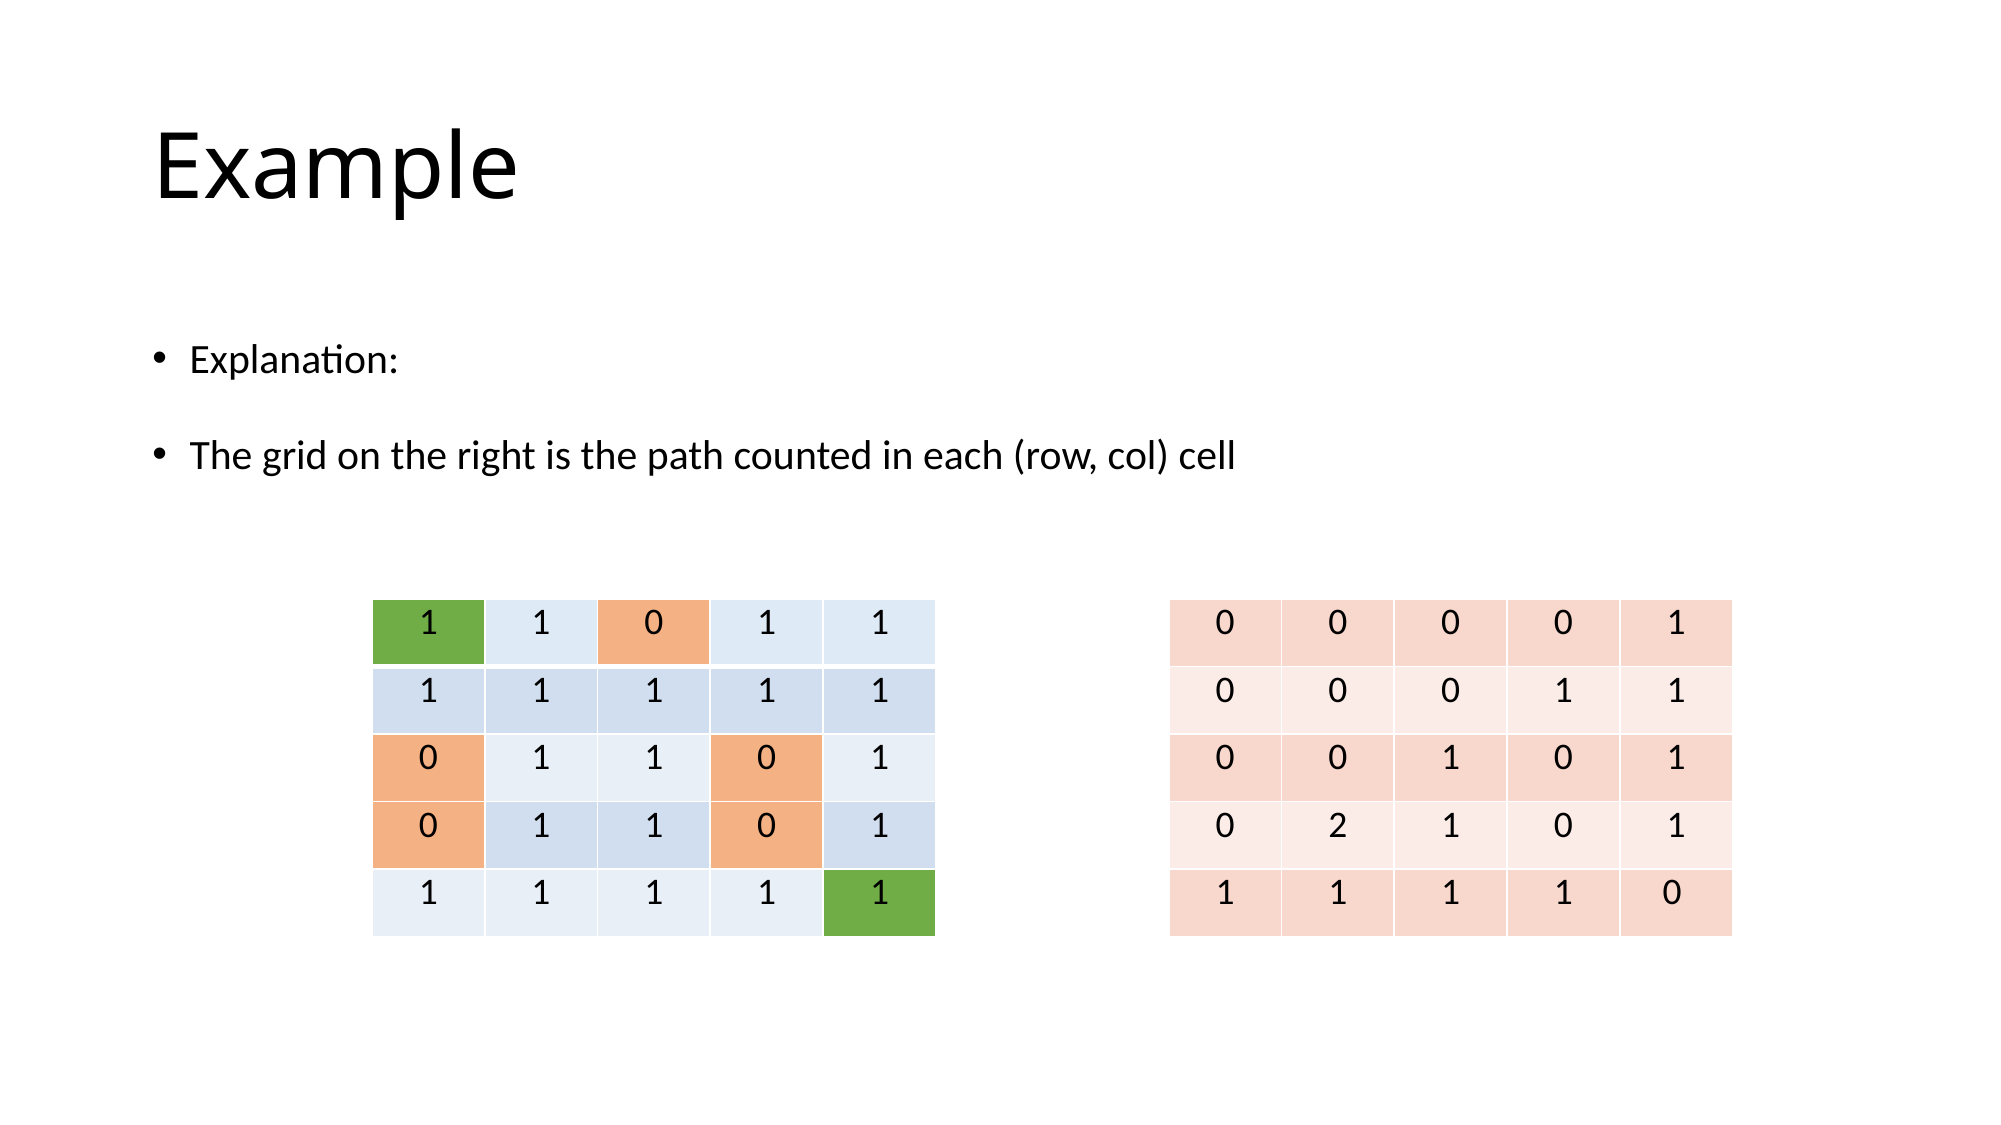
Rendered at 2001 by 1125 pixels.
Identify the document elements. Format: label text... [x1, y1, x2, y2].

table_cell 1 [1282, 870, 1393, 936]
table_cell 1 [824, 802, 935, 868]
table_header 0 [1282, 600, 1393, 666]
table_cell 1 [486, 669, 597, 733]
table_cell 1 [824, 870, 935, 936]
table_cell 0 [1170, 667, 1281, 733]
table_cell 0 [1508, 802, 1619, 868]
table_cell 1 [824, 735, 935, 801]
table_cell 1 [824, 669, 935, 733]
table_cell 1 [486, 802, 597, 868]
table_header 0 [1395, 600, 1506, 666]
table_cell 1 [1621, 667, 1732, 733]
table_cell 1 [598, 735, 709, 801]
table_cell 0 [711, 802, 822, 868]
table_cell 1 [1508, 667, 1619, 733]
table_cell 1 [711, 669, 822, 733]
table_cell 1 [486, 870, 597, 936]
table_header 1 [824, 600, 935, 664]
table_cell 1 [1395, 735, 1506, 801]
table_cell 1 [1170, 870, 1281, 936]
table_header 0 [1508, 600, 1619, 666]
table_cell 1 [486, 735, 597, 801]
table_cell 1 [598, 669, 709, 733]
table_cell 0 [373, 735, 484, 801]
table_header 0 [1170, 600, 1281, 666]
table_cell 1 [373, 669, 484, 733]
table_cell 0 [373, 802, 484, 868]
table_cell 1 [598, 870, 709, 936]
table_cell 2 [1282, 802, 1393, 868]
table_cell 1 [1621, 735, 1732, 801]
table_cell 1 [1395, 802, 1506, 868]
table_cell 0 [1395, 667, 1506, 733]
table_cell 0 [1170, 735, 1281, 801]
table_cell 0 [1282, 667, 1393, 733]
table_cell 1 [1395, 870, 1506, 936]
table_cell 0 [1170, 802, 1281, 868]
table_cell 0 [1621, 870, 1732, 936]
table_header 1 [373, 600, 484, 664]
table_cell 0 [1508, 735, 1619, 801]
table_cell 0 [711, 735, 822, 801]
table_header 0 [598, 600, 709, 664]
table_cell 1 [1508, 870, 1619, 936]
table_cell 1 [711, 870, 822, 936]
text_box Example [137, 59, 1863, 278]
table_cell 1 [598, 802, 709, 868]
table_header 1 [1621, 600, 1732, 666]
text_box Explanation: The grid on the right is the path counted in each (row, col) cell [137, 299, 1863, 1014]
table_cell 1 [373, 870, 484, 936]
table_cell 1 [1621, 802, 1732, 868]
table_header 1 [486, 600, 597, 664]
table_cell 0 [1282, 735, 1393, 801]
table_header 1 [711, 600, 822, 664]
